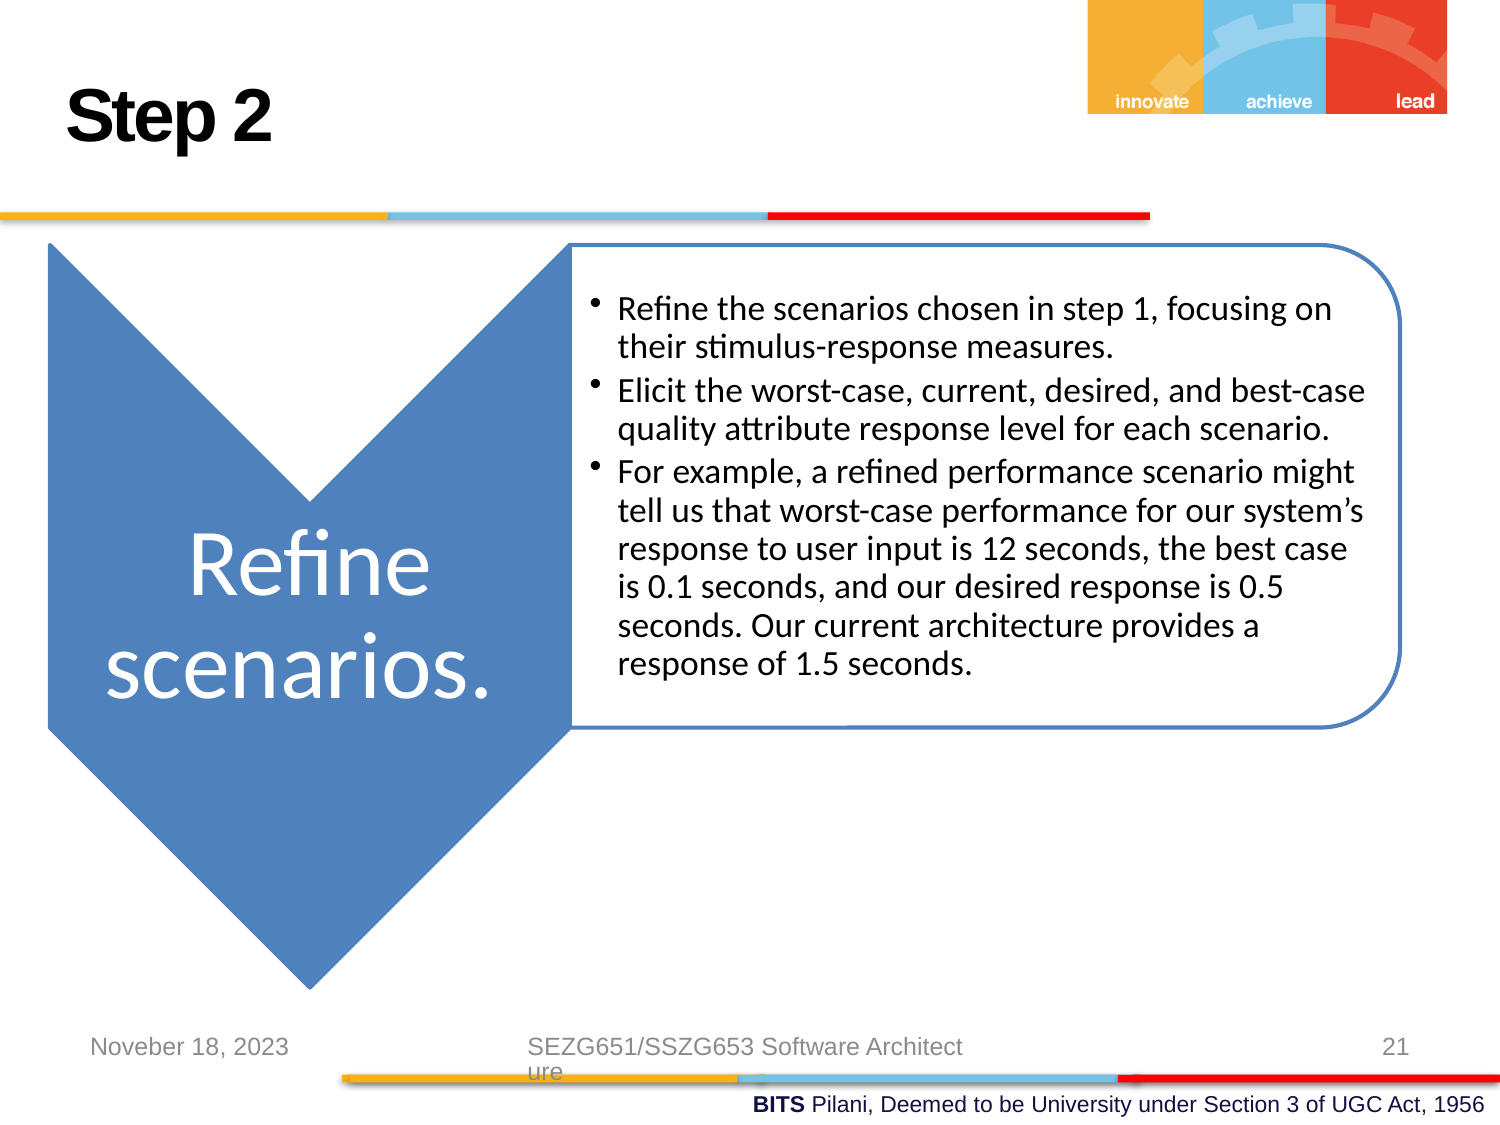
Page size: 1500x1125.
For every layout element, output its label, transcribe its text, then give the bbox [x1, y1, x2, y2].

footer SEZG651/SSZG653 Software Architecture [512, 1015, 988, 1075]
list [49, 244, 1401, 988]
slide_number 21 [1074, 1015, 1425, 1075]
slide_number Noveber 18, 2023 [75, 1015, 425, 1075]
list Step 2 [50, 24, 1088, 213]
picture [1087, 0, 1448, 114]
